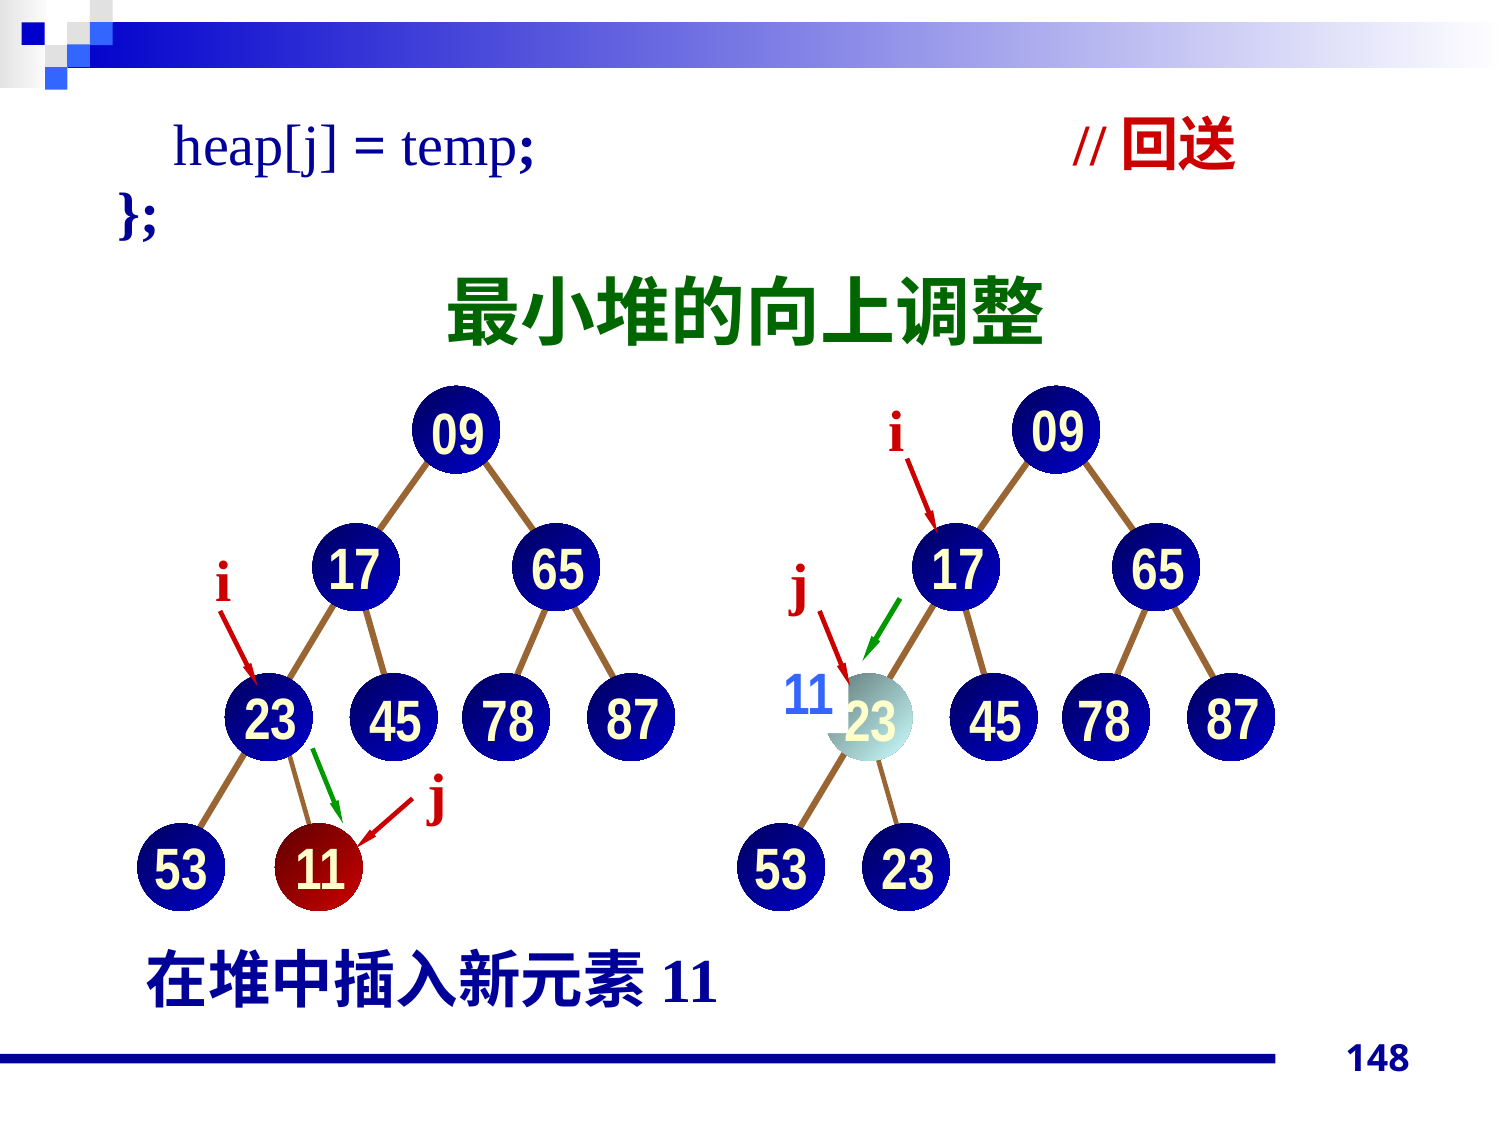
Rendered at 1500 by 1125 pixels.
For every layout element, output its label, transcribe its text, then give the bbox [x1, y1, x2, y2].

text_box J [694, 22, 698, 67]
text_box 最小堆的向上调整 [430, 279, 1131, 362]
slide_number 148 [1074, 1017, 1425, 1093]
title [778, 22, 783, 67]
text_box  1 B 0 [666, 22, 670, 67]
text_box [137, 385, 1275, 911]
text_box heap[j] = temp; //回送 }; [102, 113, 1453, 279]
text_box 在堆中插入新元素11 [131, 932, 735, 1022]
